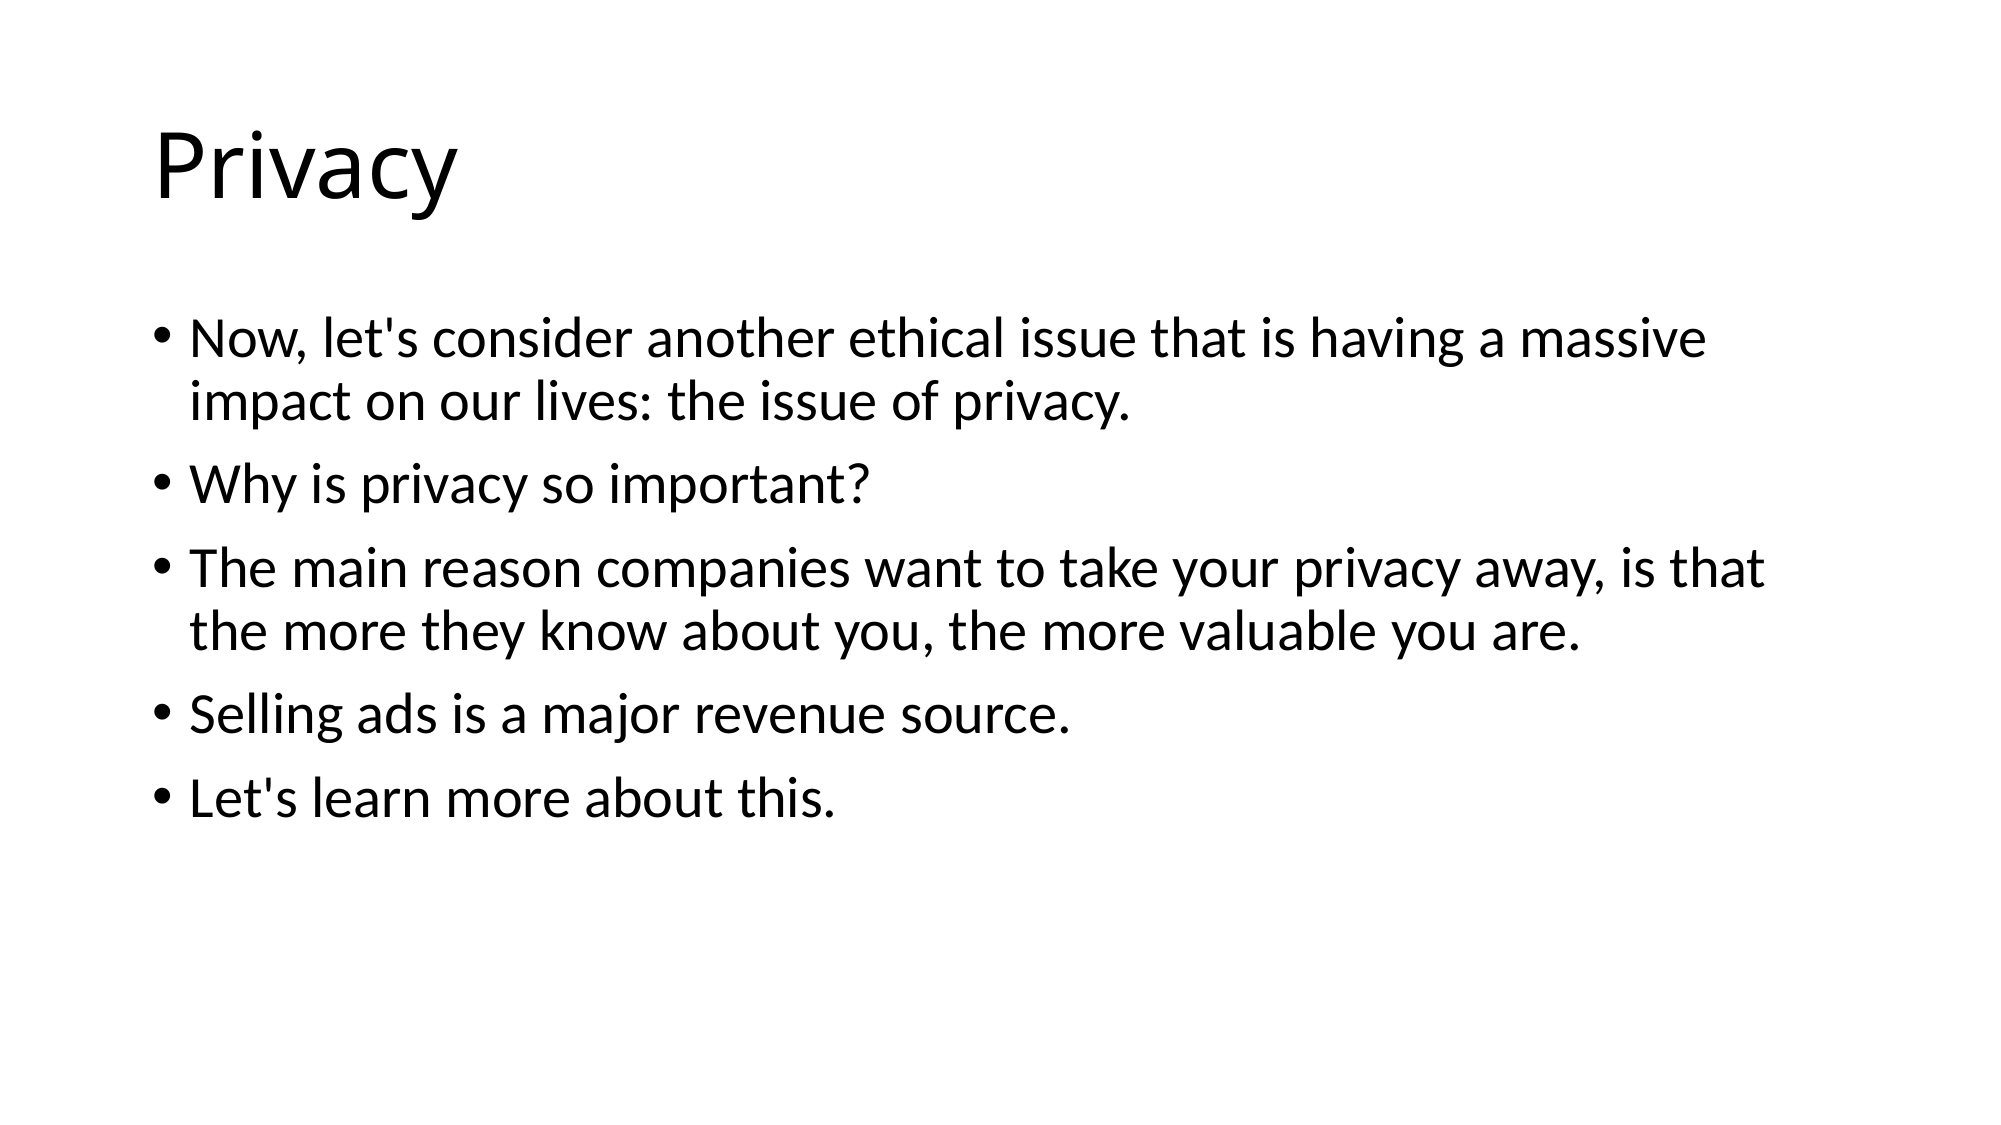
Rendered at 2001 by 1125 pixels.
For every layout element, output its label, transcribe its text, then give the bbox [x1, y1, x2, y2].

list Now, let's consider another ethical issue that is having a massive impact on our lives: the issue of privacy. Why is privacy so important? The main reason companies want to take your privacy away, is that the more they know about you, the more valuable you are. Selling ads is a major revenue source. Let's learn more about this. [137, 299, 1863, 1014]
title Privacy [137, 59, 1863, 278]
